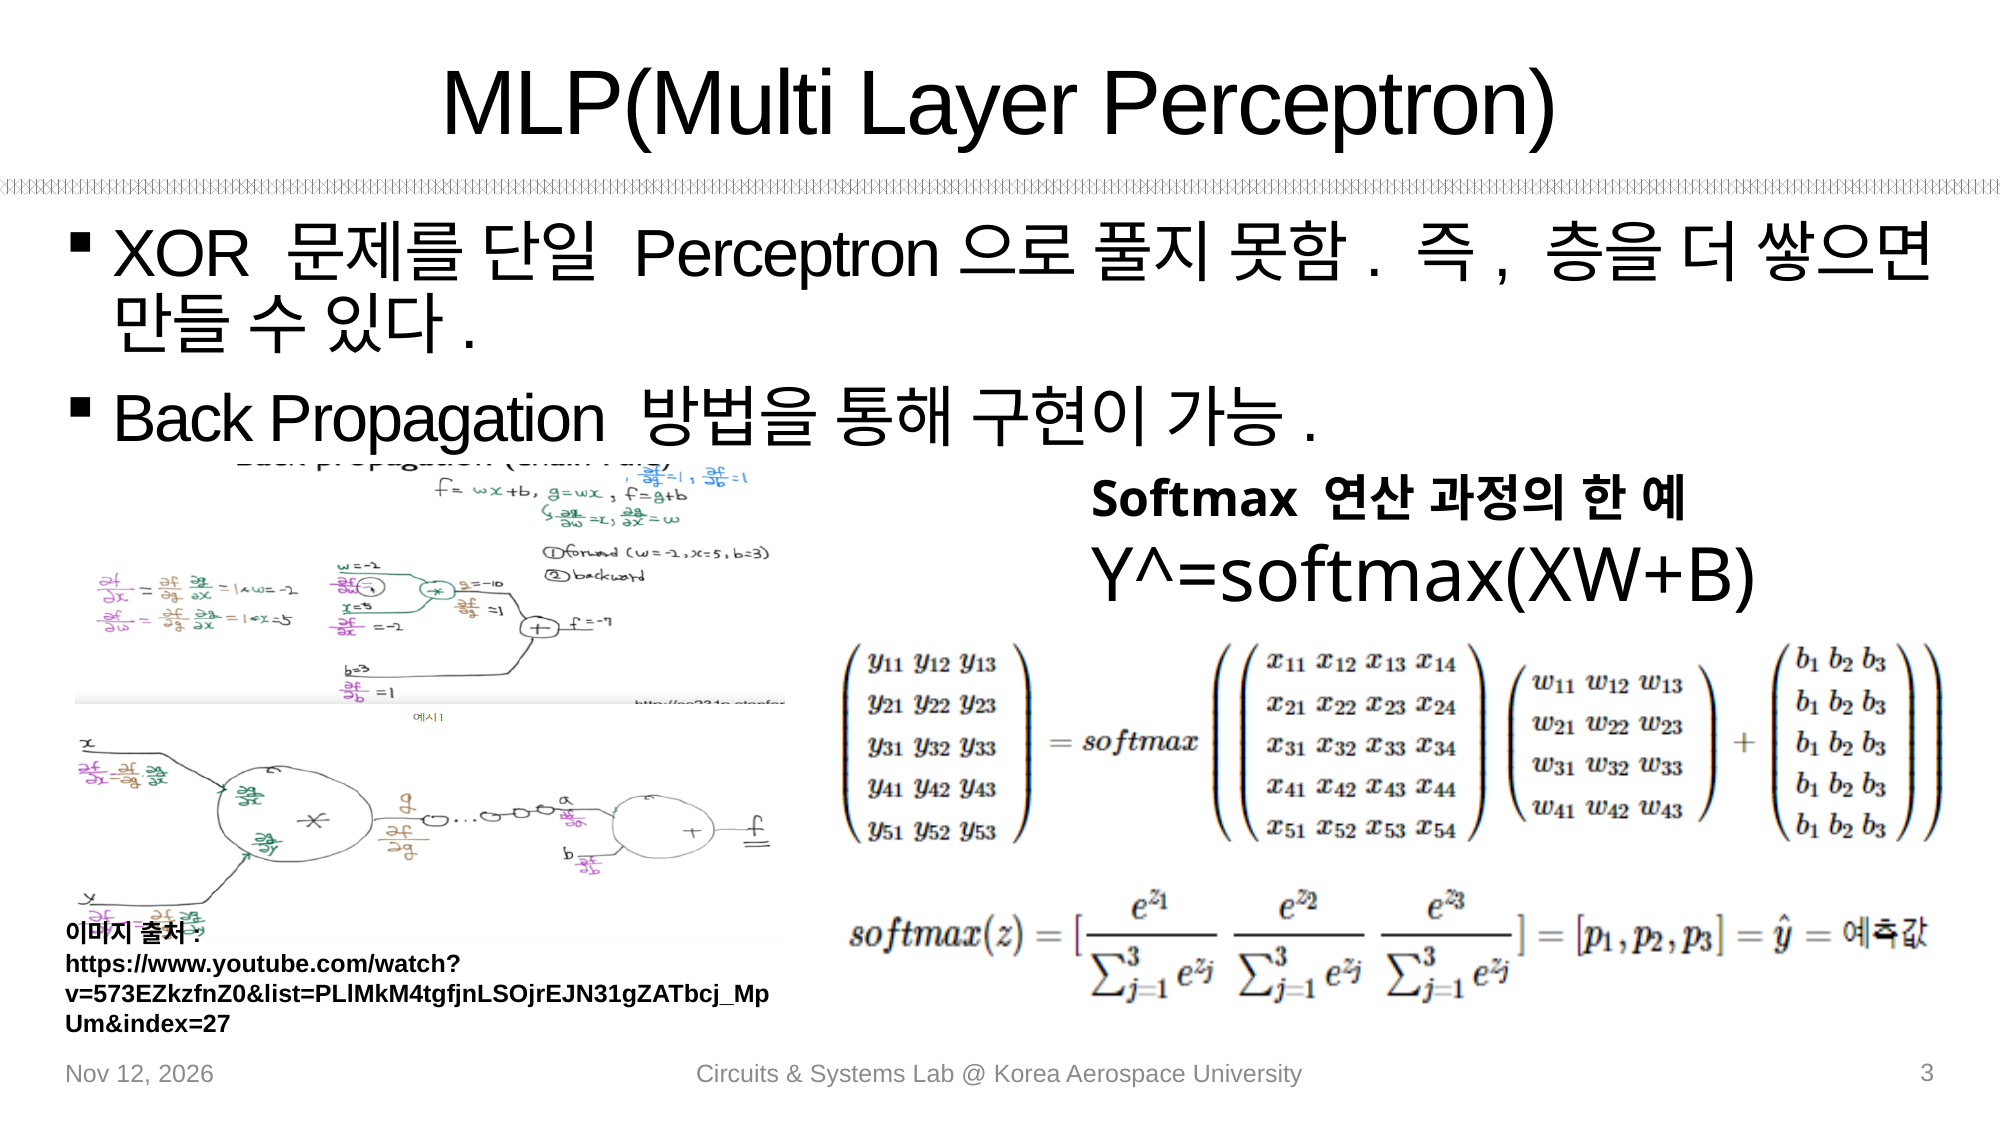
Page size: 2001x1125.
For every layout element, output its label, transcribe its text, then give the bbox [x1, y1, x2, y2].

text_box [806, 464, 1076, 809]
slide_number 3 [1493, 1041, 1950, 1102]
footer Circuits & Systems Lab @ Korea Aerospace University [662, 1042, 1338, 1103]
picture [836, 631, 1960, 1026]
list XOR 문제를 단일 Perceptron으로 풀지 못함. 즉, 층을 더 쌓으면 만들 수 있다. Back Propagation 방법을 통해 구현이 가능. [50, 211, 1950, 1014]
picture [49, 464, 788, 944]
title MLP(Multi Layer Perceptron) [50, 32, 1950, 163]
text_box Softmax 연산 과정의 한 예 Y^=softmax(XW+B) [1076, 452, 2000, 690]
text_box 이미지 출처: https://www.youtube.com/watch?v=573EZkzfnZ0&list=PLlMkM4tgfjnLSOjrEJN31gZATbcj_MpUm&index=27 [49, 944, 788, 1042]
slide_number 10-Sep-20 [50, 1042, 500, 1103]
